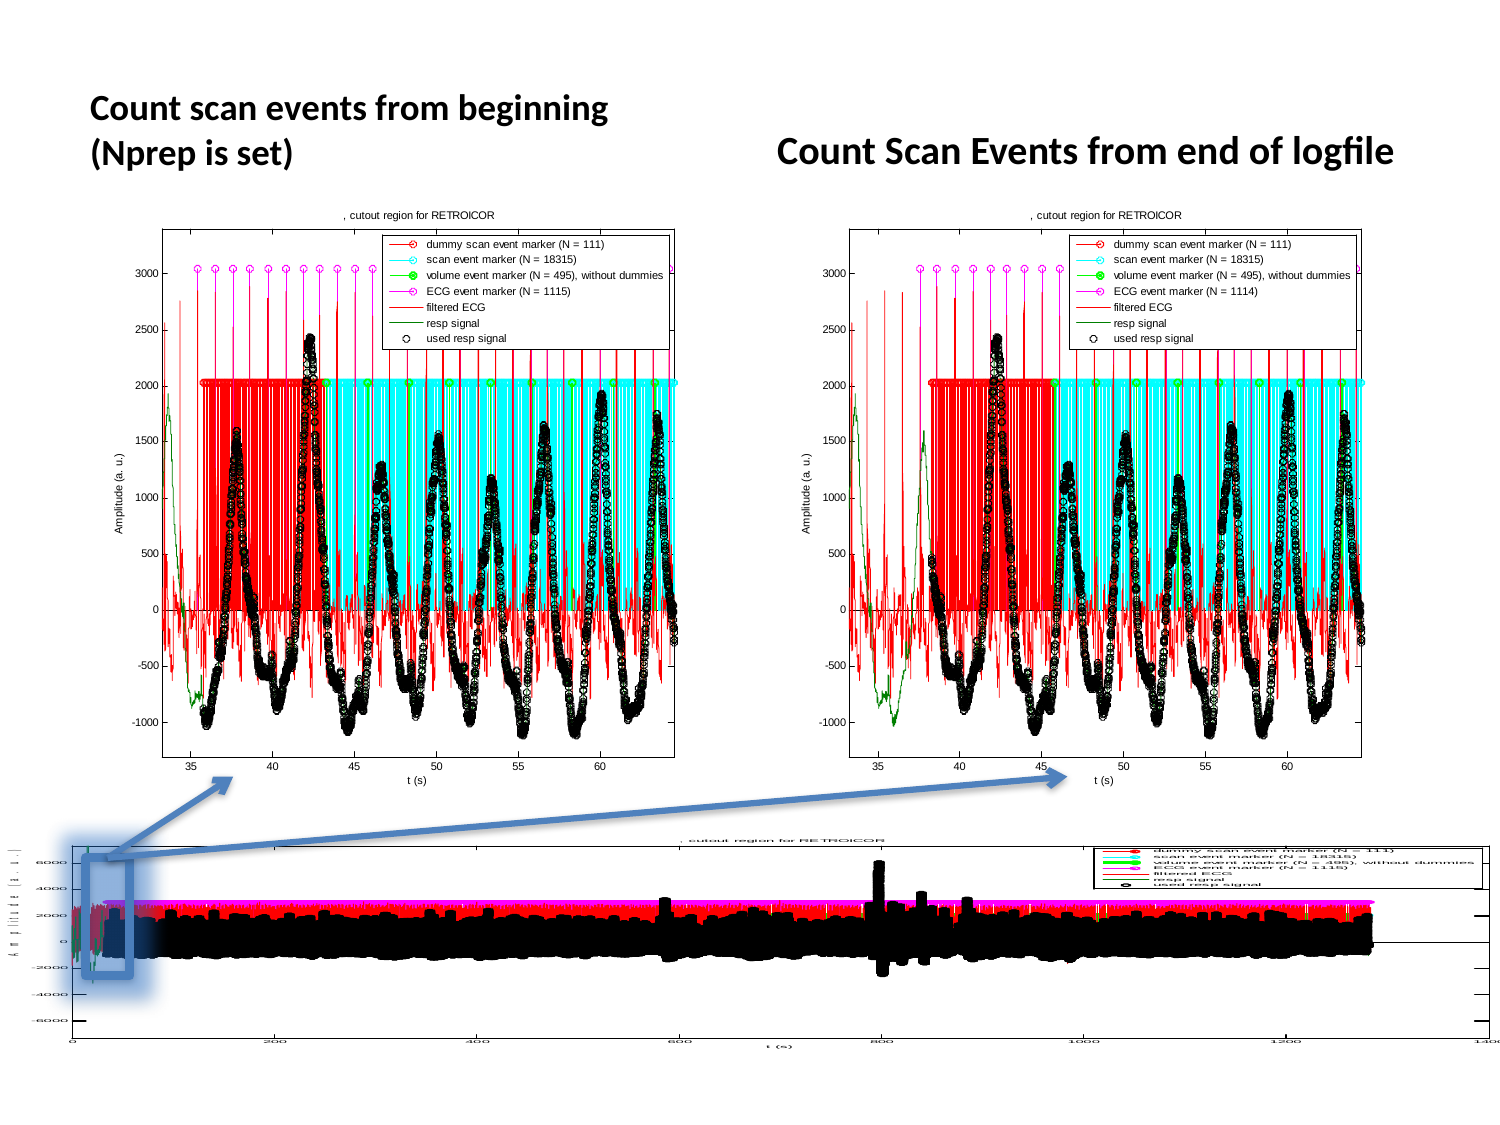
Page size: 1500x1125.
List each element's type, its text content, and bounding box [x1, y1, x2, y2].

picture [0, 827, 1500, 1065]
list Count Scan Events from end of logfile [761, 75, 1425, 180]
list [76, 179, 737, 825]
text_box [107, 776, 1068, 858]
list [763, 179, 1424, 825]
list Count scan events from beginning (Nprep is set) [75, 75, 738, 180]
